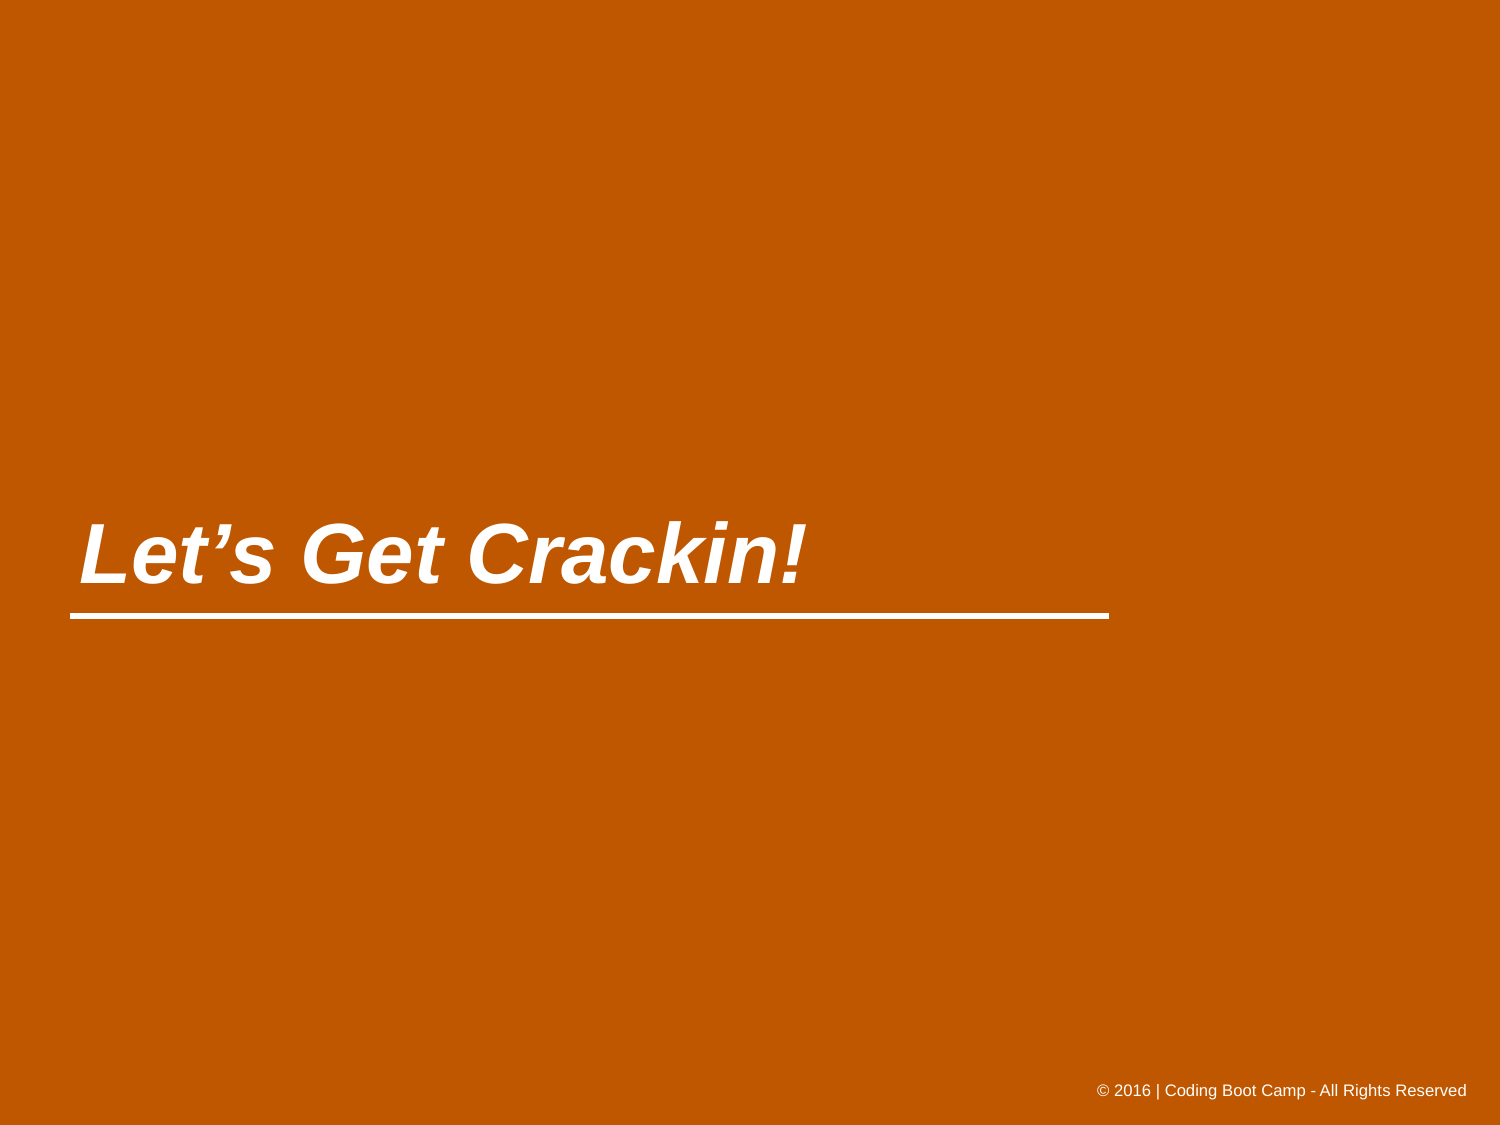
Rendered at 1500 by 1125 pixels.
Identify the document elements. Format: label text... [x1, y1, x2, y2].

title Let’s Get Crackin! [64, 484, 1415, 628]
